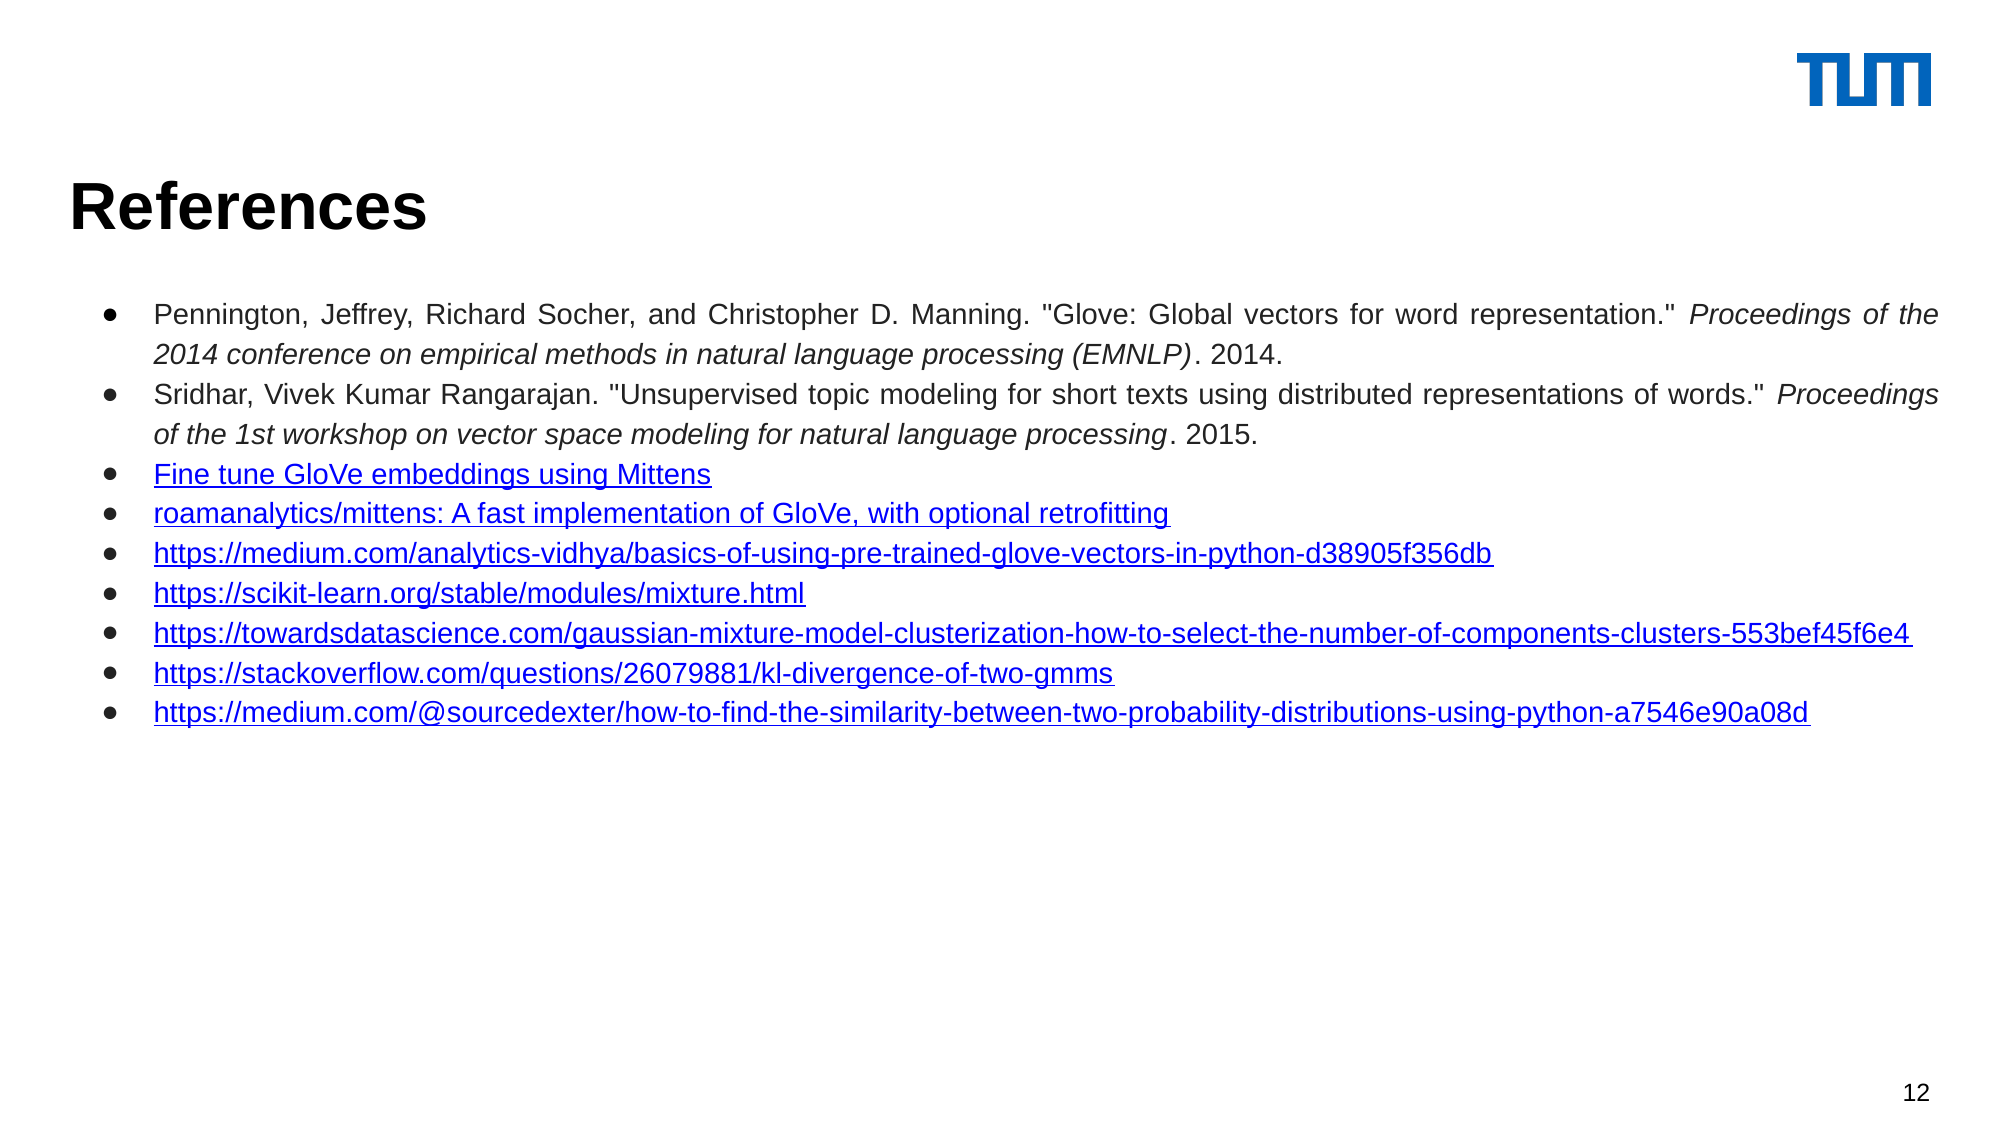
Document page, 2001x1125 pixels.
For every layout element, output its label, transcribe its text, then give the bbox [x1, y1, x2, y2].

text_box Pennington, Jeffrey, Richard Socher, and Christopher D. Manning. "Glove: Global vectors for word representation." Proceedings of the 2014 conference on empirical methods in natural language processing (EMNLP). 2014. Sridhar, Vivek Kumar Rangarajan. "Unsupervised topic modeling for short texts using distributed representations of words." Proceedings of the 1st workshop on vector space modeling for natural language processing. 2015. Fine tune GloVe embeddings using Mittens roamanalytics/mittens: A fast implementation of GloVe, with optional retrofitting https://medium.com/analytics-vidhya/basics-of-using-pre-trained-glove-vectors-in-python-d38905f356db https://scikit-learn.org/stable/modules/mixture.html https://towardsdatascience.com/gaussian-mixture-model-clusterization-how-to-select-the-number-of-components-clusters-553bef45f6e4 https://stackoverflow.com/questions/26079881/kl-divergence-of-two-gmms https://medium.com/@sourcedexter/how-to-find-the-similarity-between-two-probability-distributions-using-python-a7546e90a08d [78, 290, 1940, 1062]
text_box ‹#› [1481, 1061, 1931, 1122]
picture [1797, 53, 1931, 106]
text_box References [69, 163, 1931, 258]
